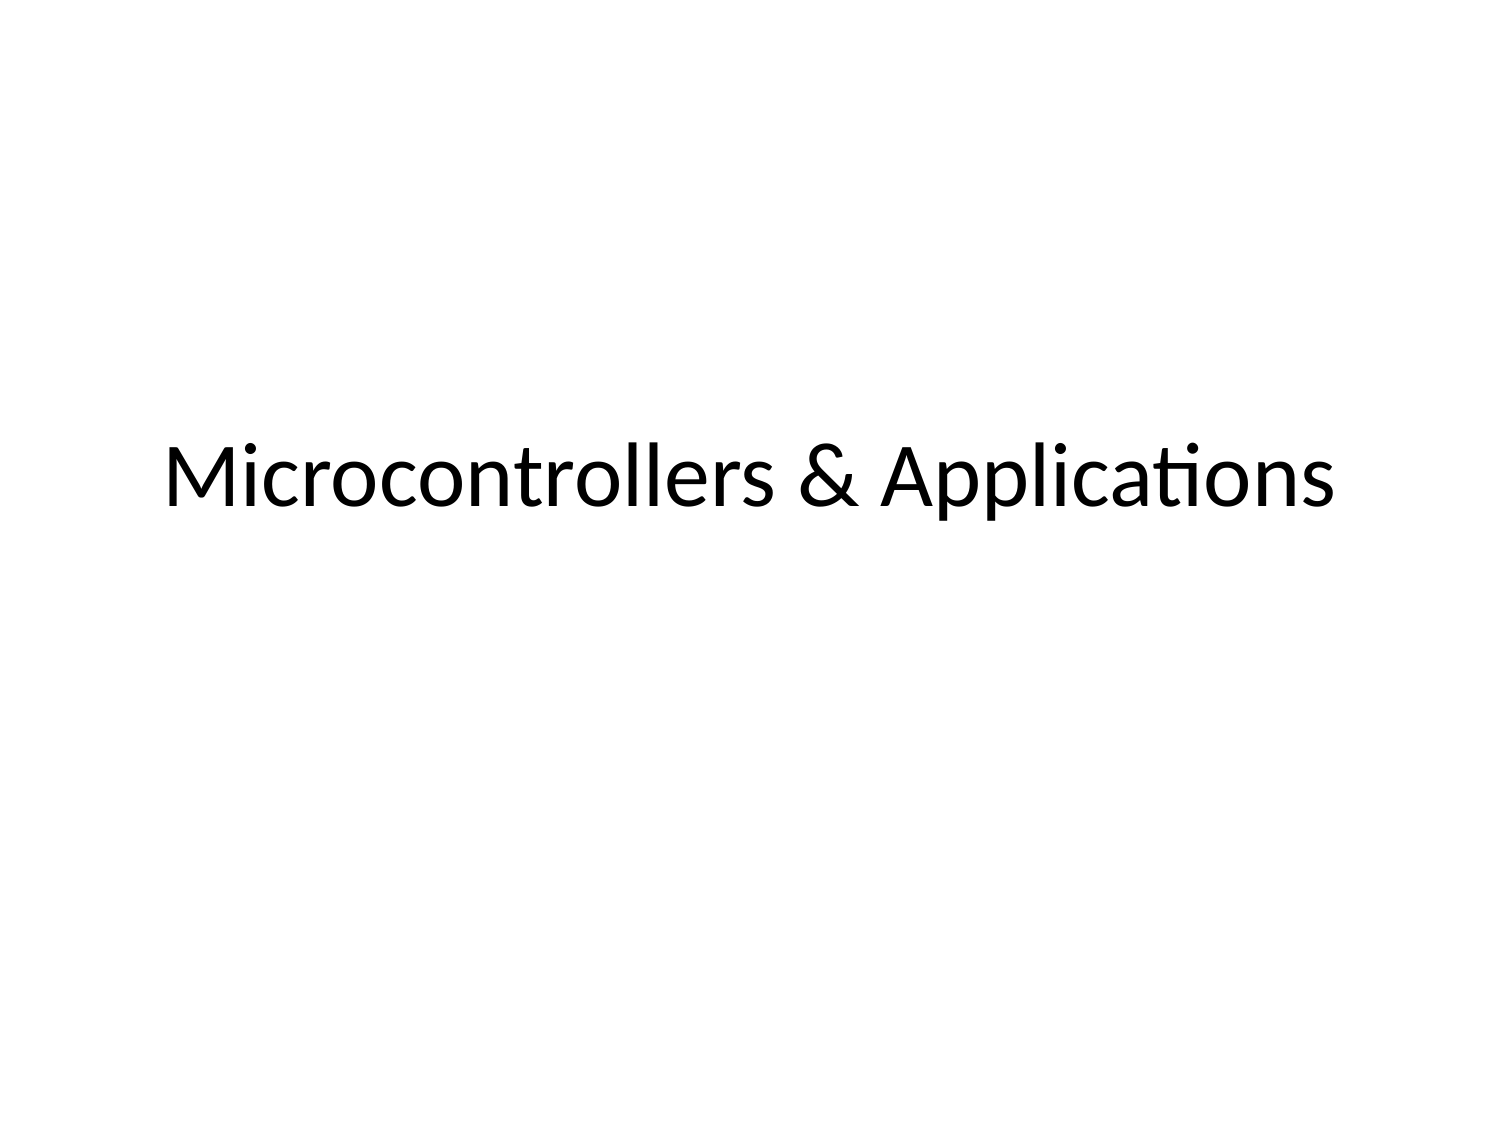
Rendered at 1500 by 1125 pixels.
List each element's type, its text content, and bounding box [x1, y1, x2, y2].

title Microcontrollers & Applications [112, 349, 1388, 591]
